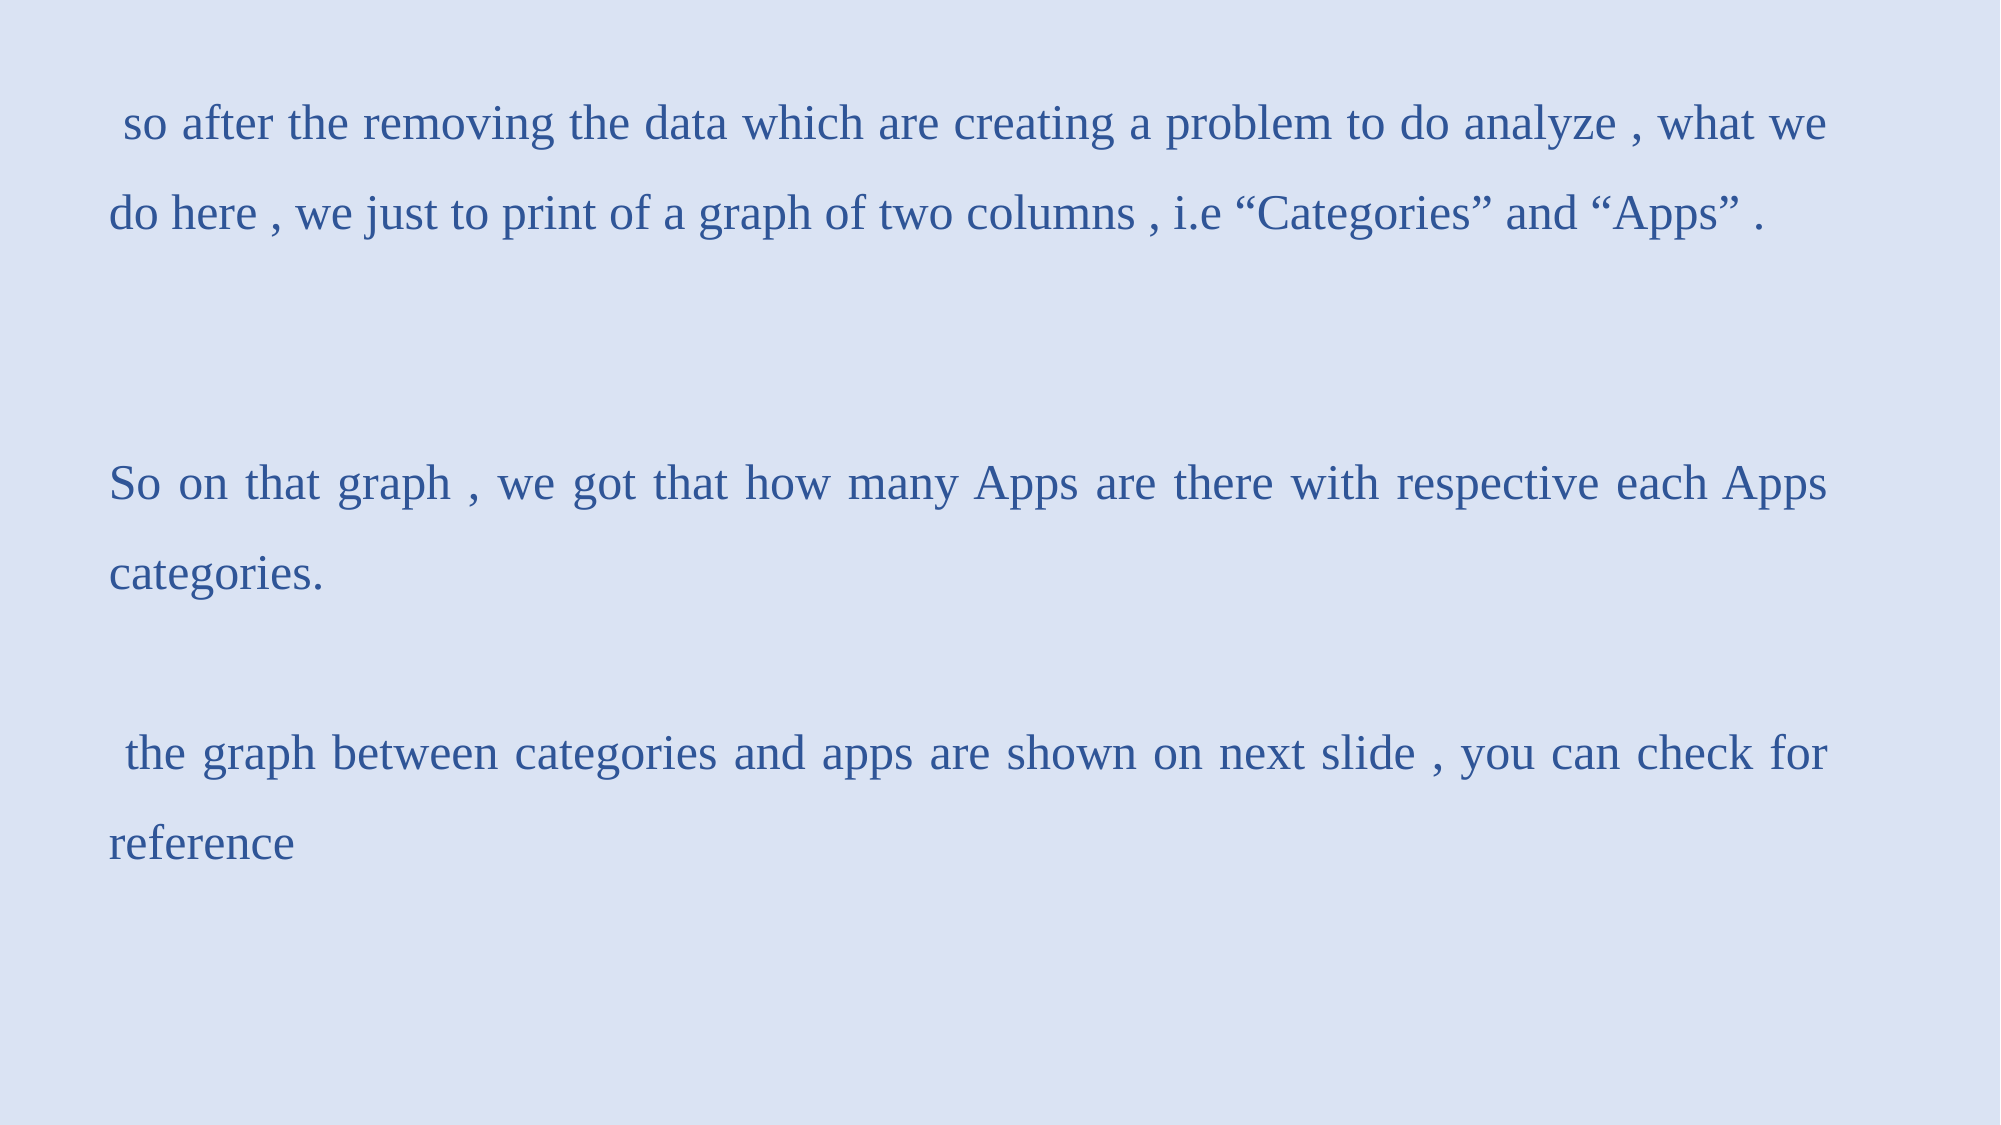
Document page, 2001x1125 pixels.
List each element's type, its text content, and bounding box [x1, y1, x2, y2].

text_box so after the removing the data which are creating a problem to do analyze , what we do here , we just to print of a graph of two columns , i.e “Categories” and “Apps” . So on that graph , we got that how many Apps are there with respective each Apps categories. the graph between categories and apps are shown on next slide , you can check for reference [94, 52, 1844, 877]
